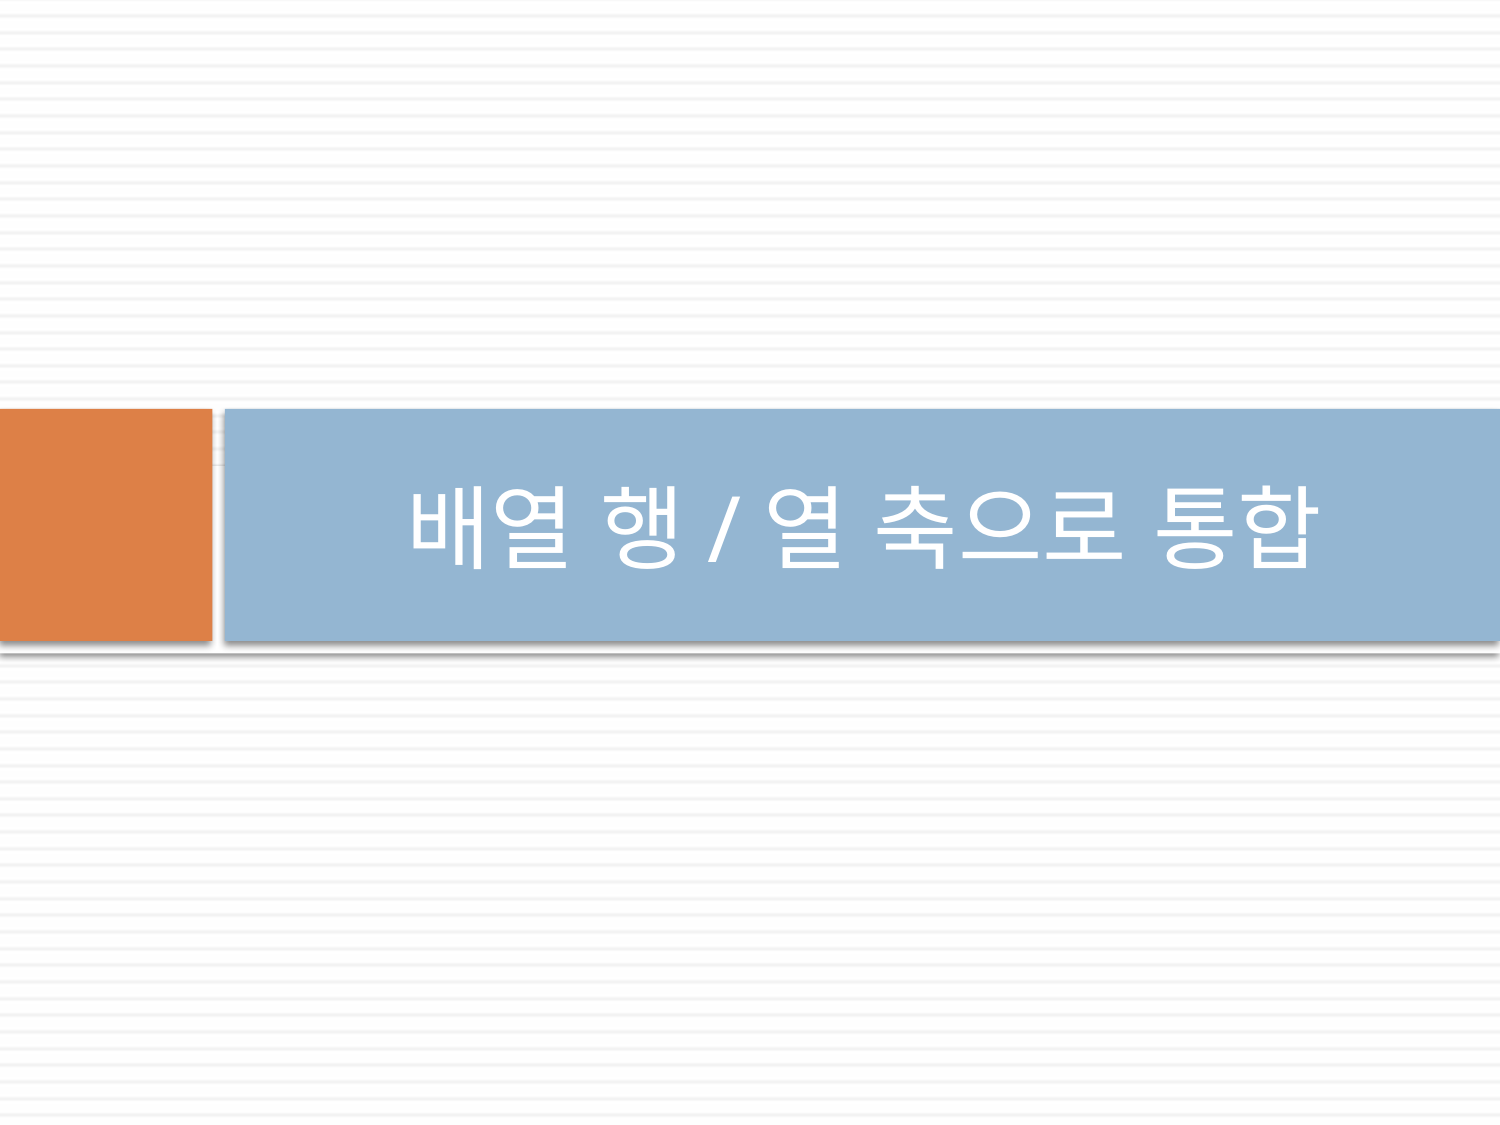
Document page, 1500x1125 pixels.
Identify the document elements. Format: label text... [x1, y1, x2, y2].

title 배열 행/열 축으로 통합 [238, 444, 1489, 607]
